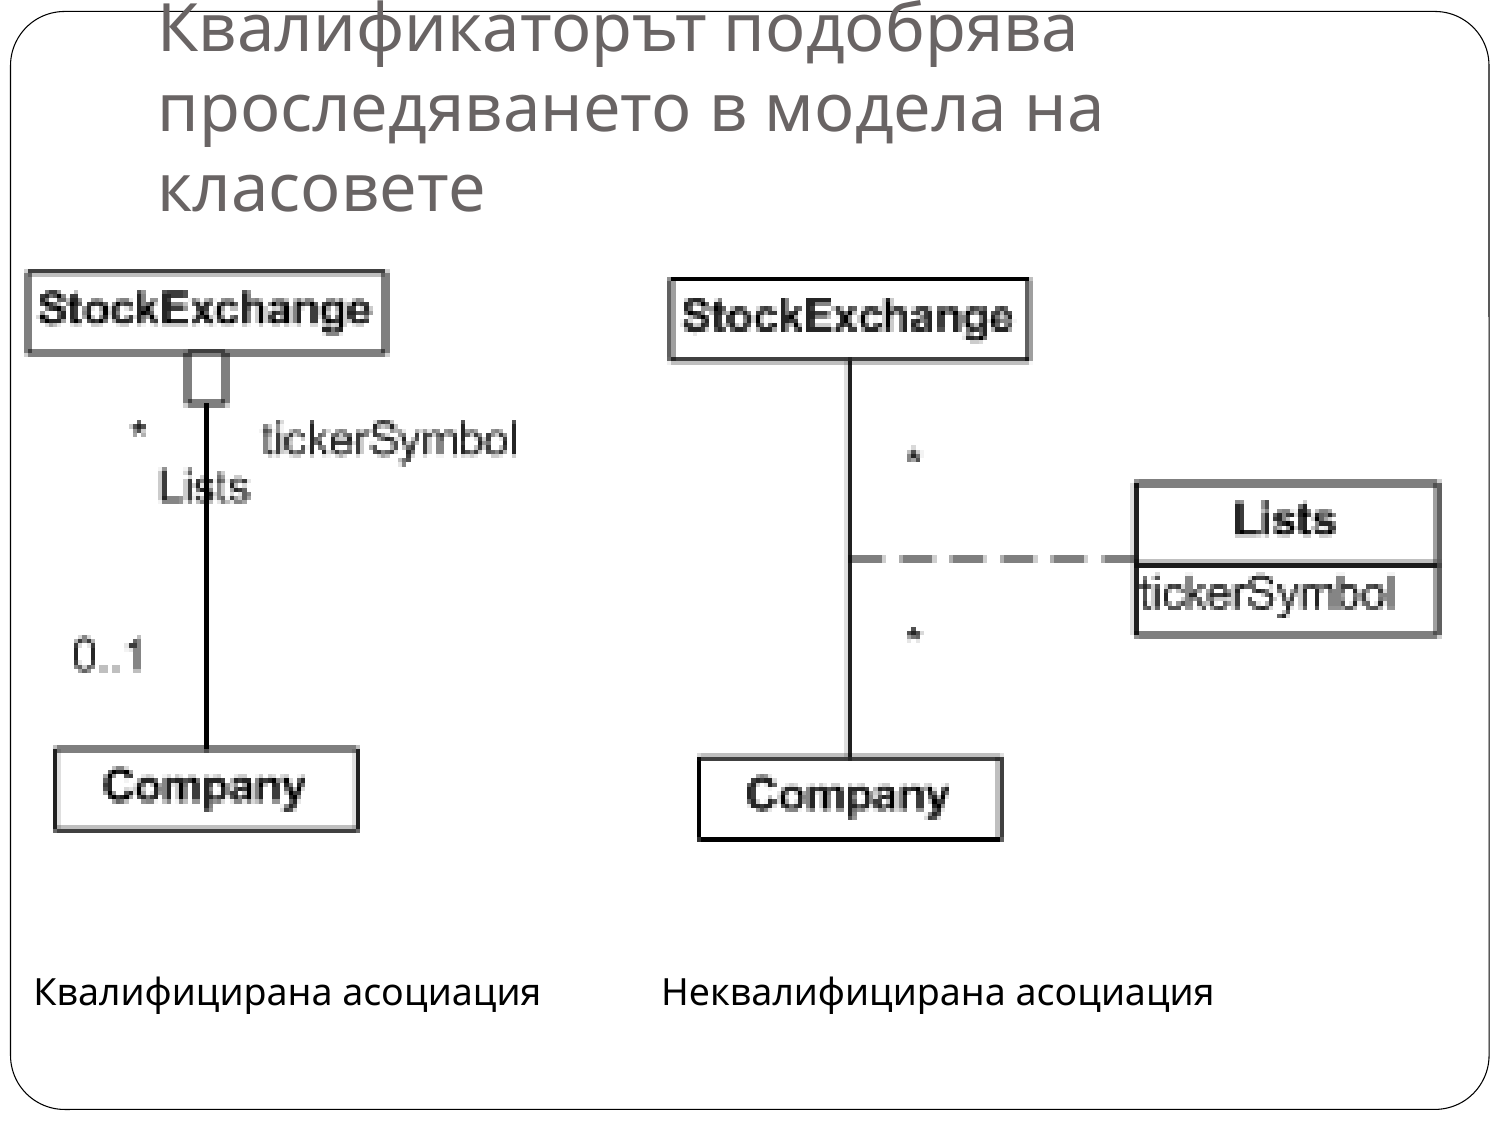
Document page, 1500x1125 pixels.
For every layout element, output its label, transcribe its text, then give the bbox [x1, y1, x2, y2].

picture [23, 269, 1442, 842]
text_box Квалифицирана асоциация [25, 960, 550, 1021]
text_box Неквалифицирана асоциация [653, 960, 1223, 1021]
title Квалификаторът подобрява проследяването в модела на класовете [149, 44, 1426, 234]
